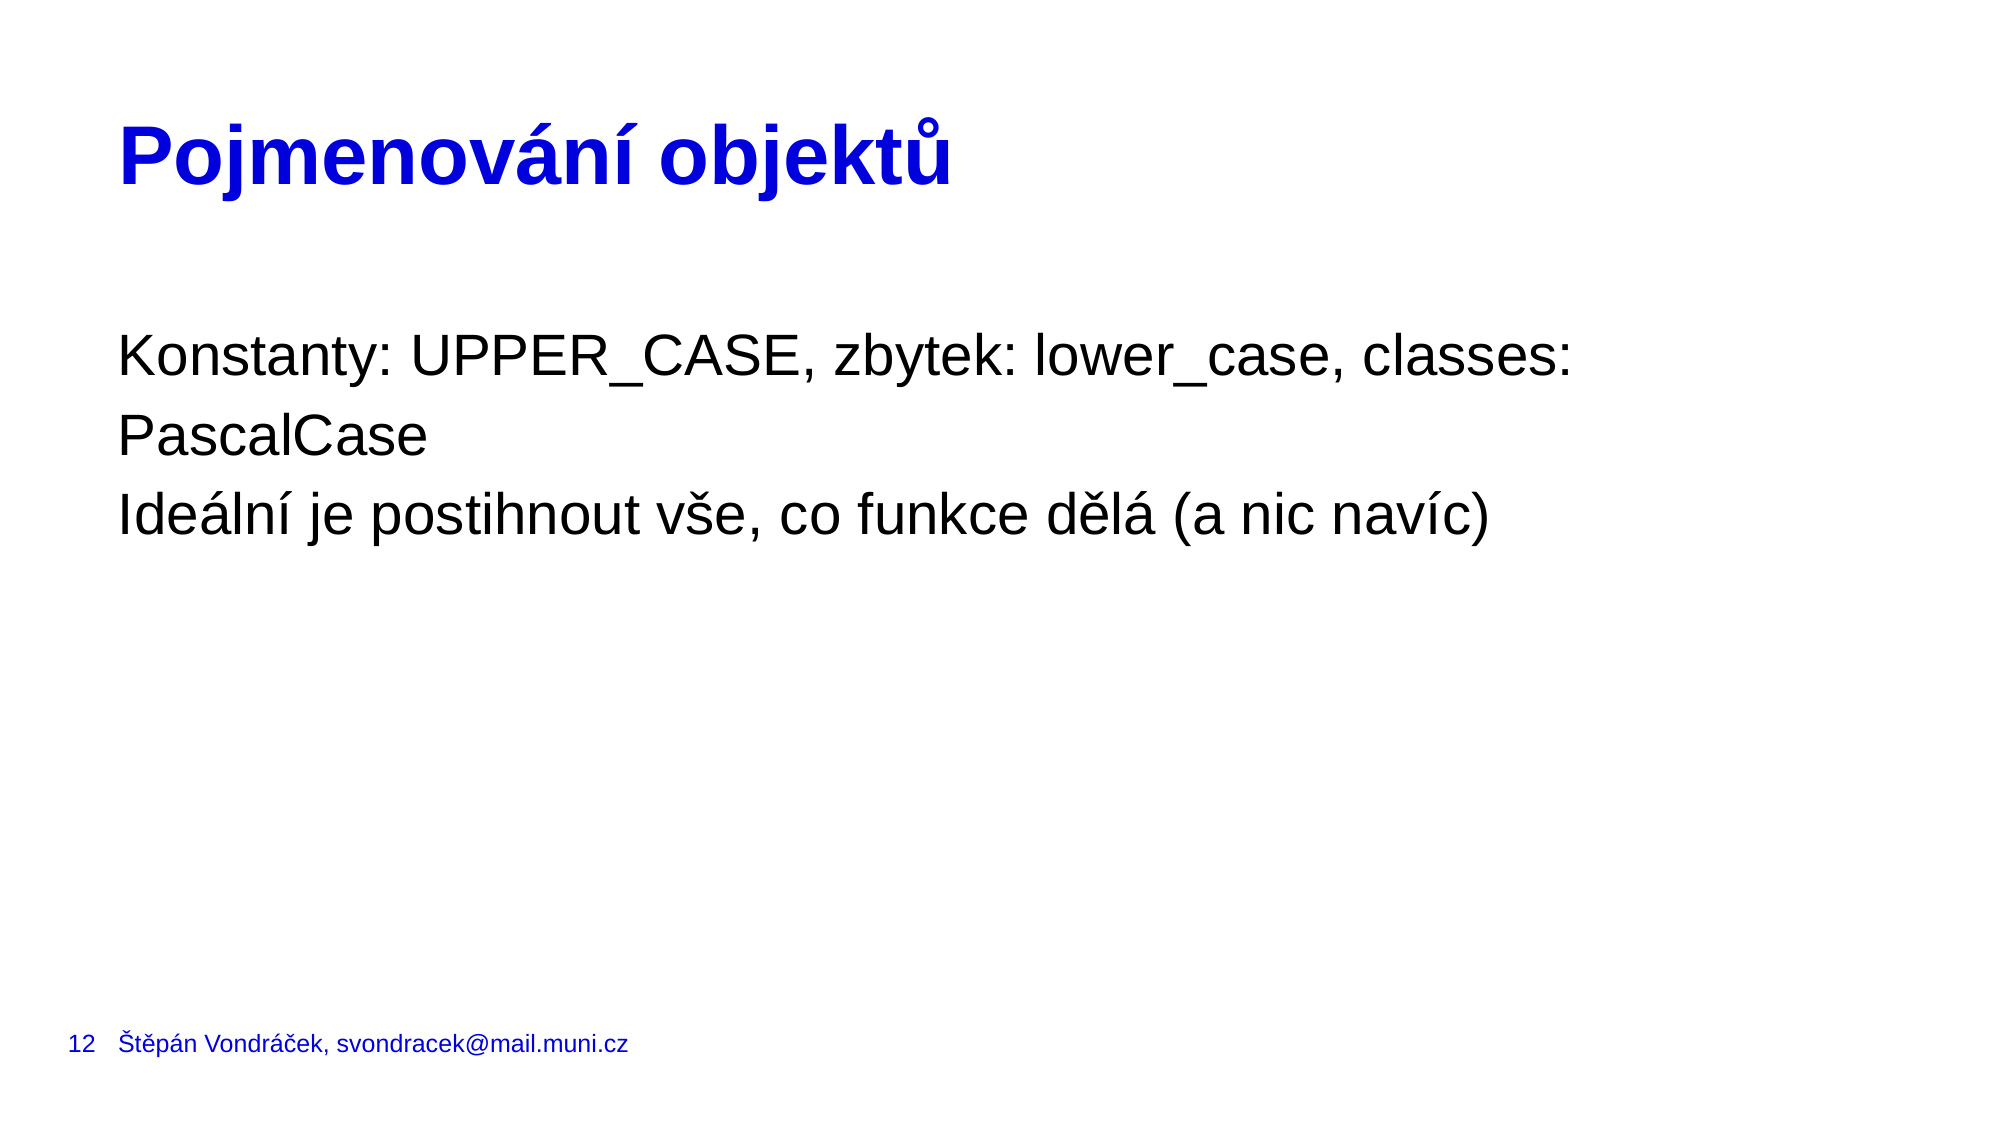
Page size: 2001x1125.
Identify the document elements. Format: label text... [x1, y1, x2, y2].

list Konstanty: UPPER_CASE, zbytek: lower_case, classes: PascalCase Ideální je postihnout vše, co funkce dělá (a nic navíc) [117, 307, 1882, 957]
slide_number 12 [67, 1021, 110, 1063]
footer Štěpán Vondráček, svondracek@mail.muni.cz [118, 1021, 1418, 1063]
title Pojmenování objektů [118, 118, 1883, 193]
